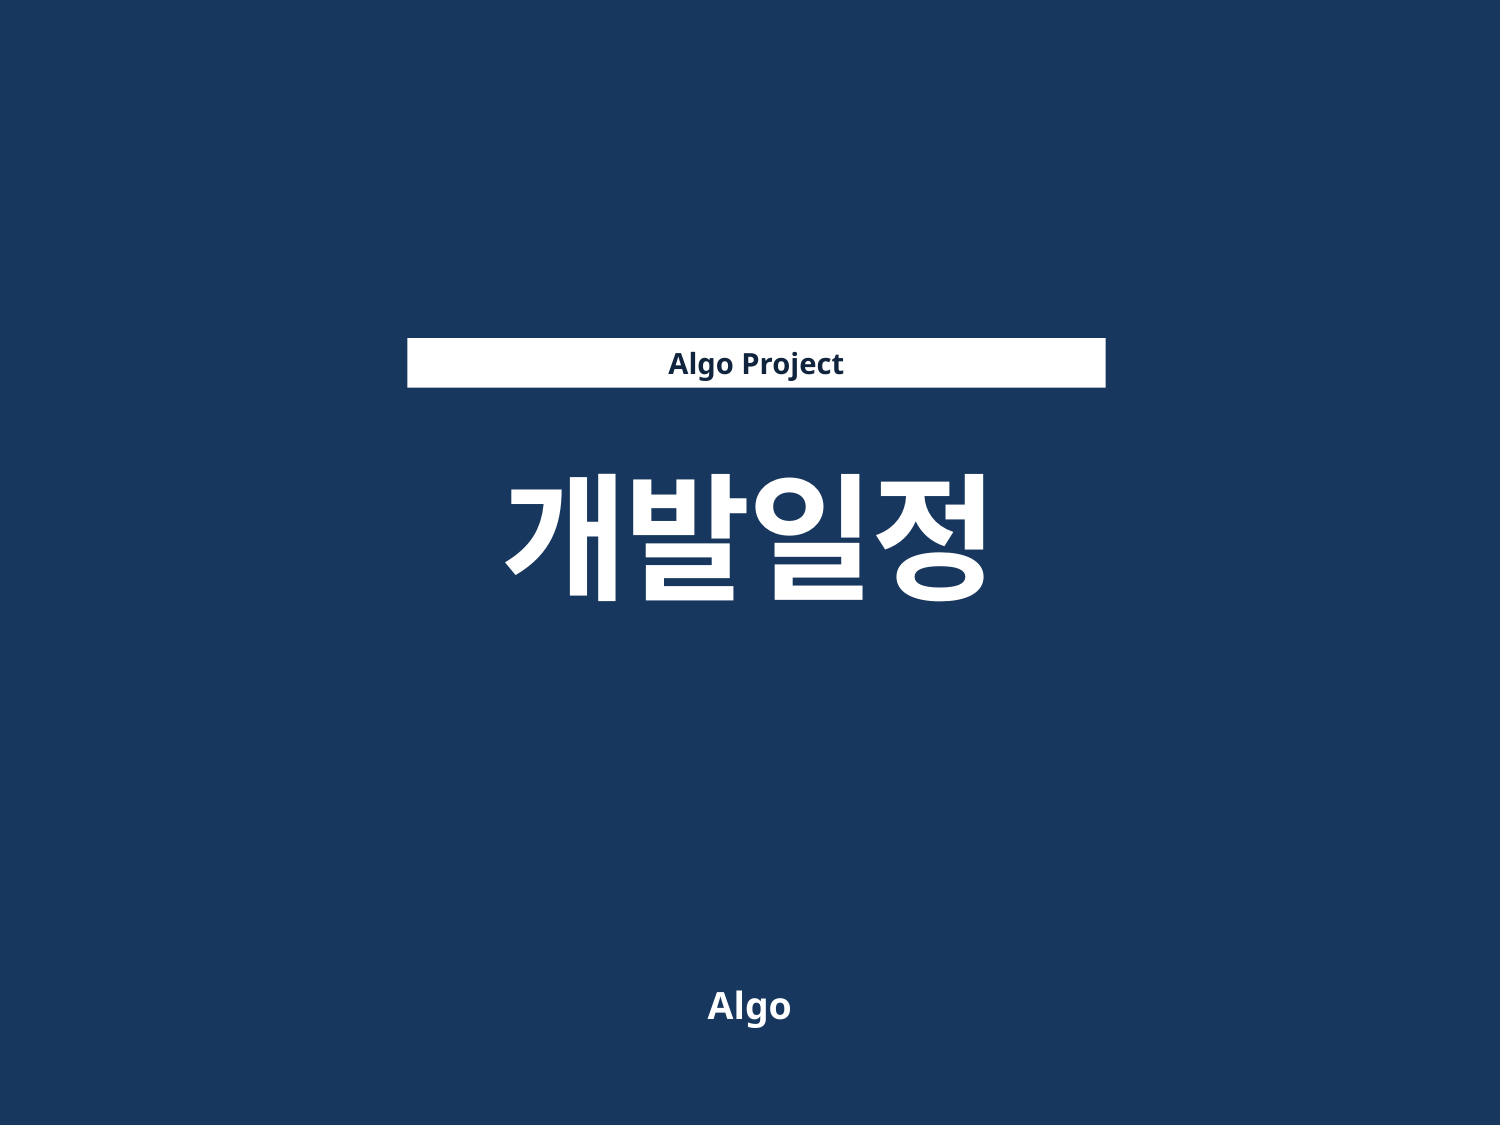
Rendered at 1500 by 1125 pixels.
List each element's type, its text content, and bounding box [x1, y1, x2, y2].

text_box Algo [454, 974, 1046, 1035]
text_box Algo Project [407, 338, 1106, 388]
text_box 개발일정 [301, 444, 1199, 625]
